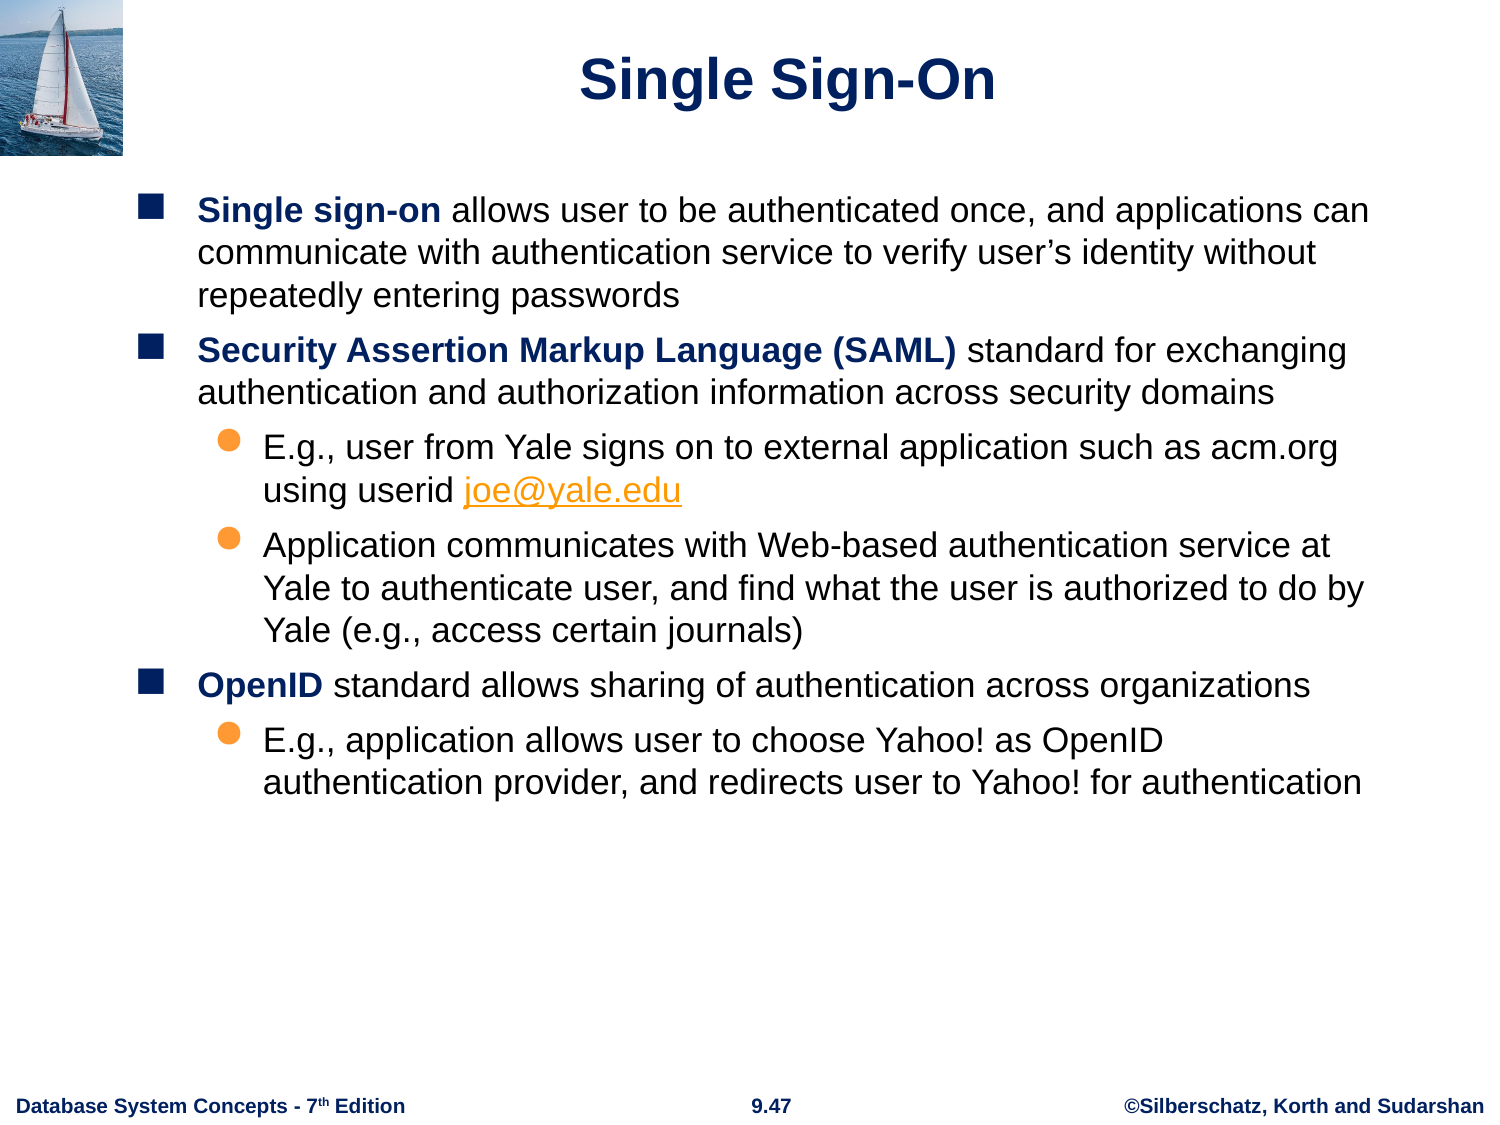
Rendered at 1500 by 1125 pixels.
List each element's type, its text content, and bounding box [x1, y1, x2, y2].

title Single Sign-On [125, 18, 1452, 120]
list Single sign-on allows user to be authenticated once, and applications can communicate with authentication service to verify user’s identity without repeatedly entering passwords Security Assertion Markup Language (SAML) standard for exchanging authentication and authorization information across security domains E.g., user from Yale signs on to external application such as acm.org using userid joe@yale.edu Application communicates with Web-based authentication service at Yale to authenticate user, and find what the user is authorized to do by Yale (e.g., access certain journals) OpenID standard allows sharing of authentication across organizations E.g., application allows user to choose Yahoo! as OpenID authentication provider, and redirects user to Yahoo! for authentication [126, 179, 1388, 914]
picture [0, 0, 123, 156]
